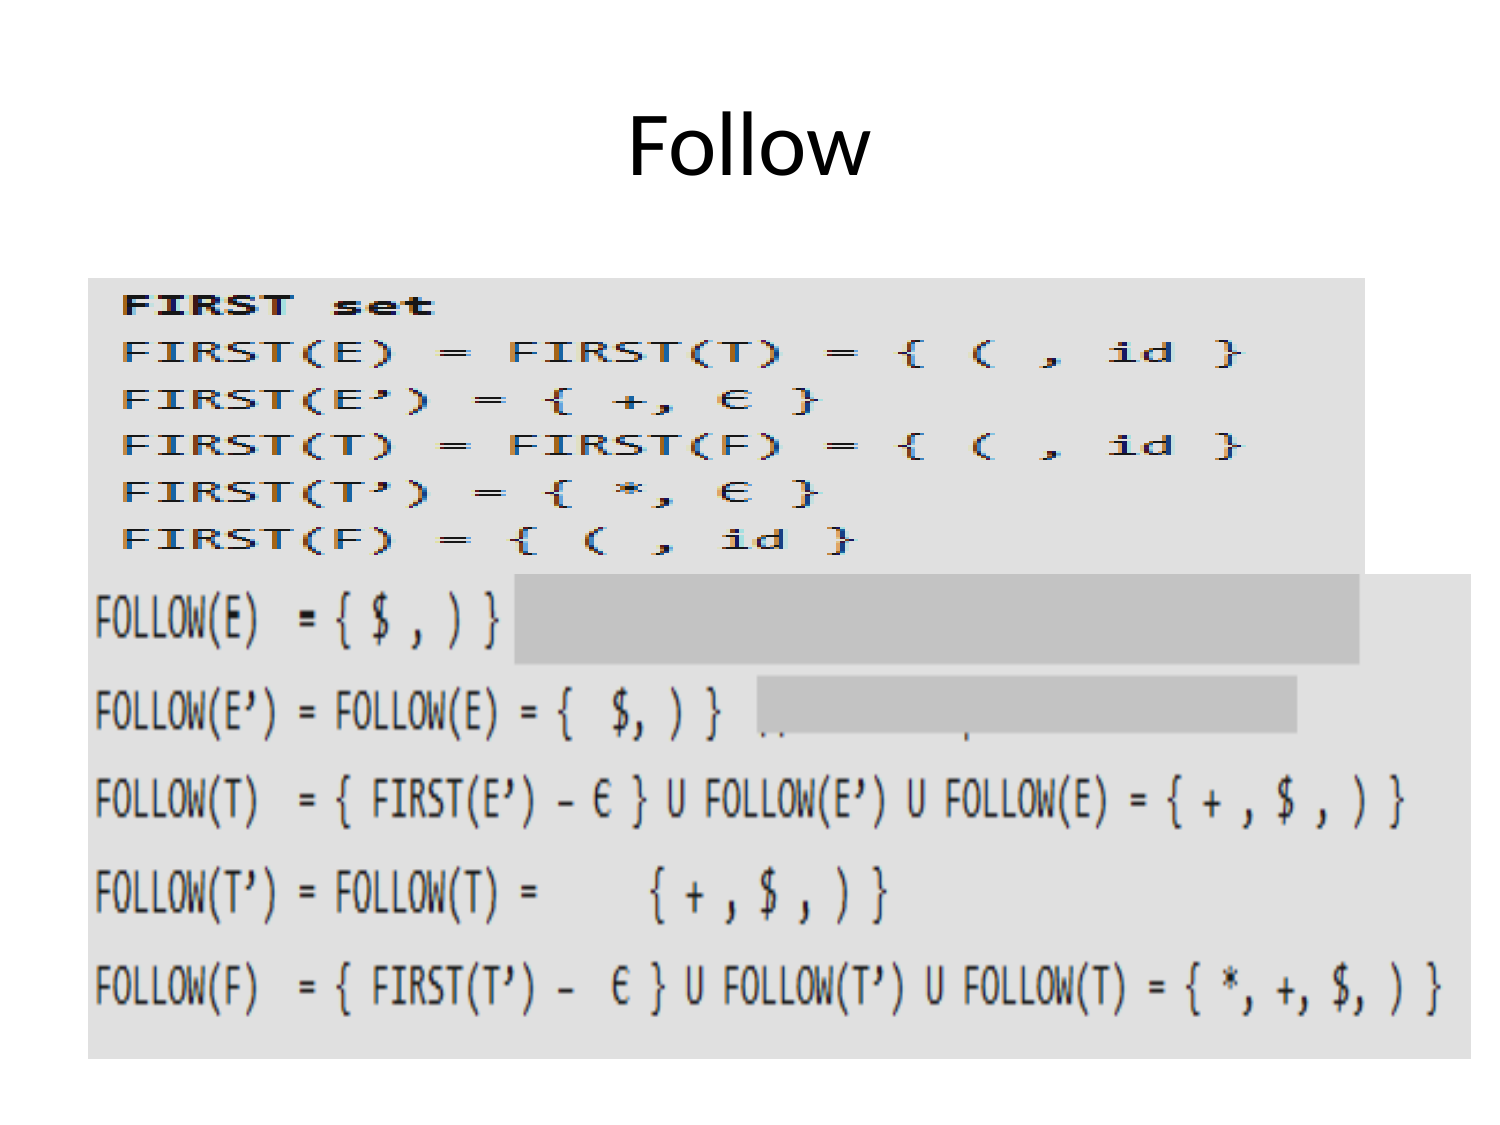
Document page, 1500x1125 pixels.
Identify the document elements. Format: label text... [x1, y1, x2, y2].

list kjdfkdfksksdkfds [75, 262, 1425, 1005]
title Follow [75, 45, 1425, 233]
picture [88, 278, 1471, 1059]
